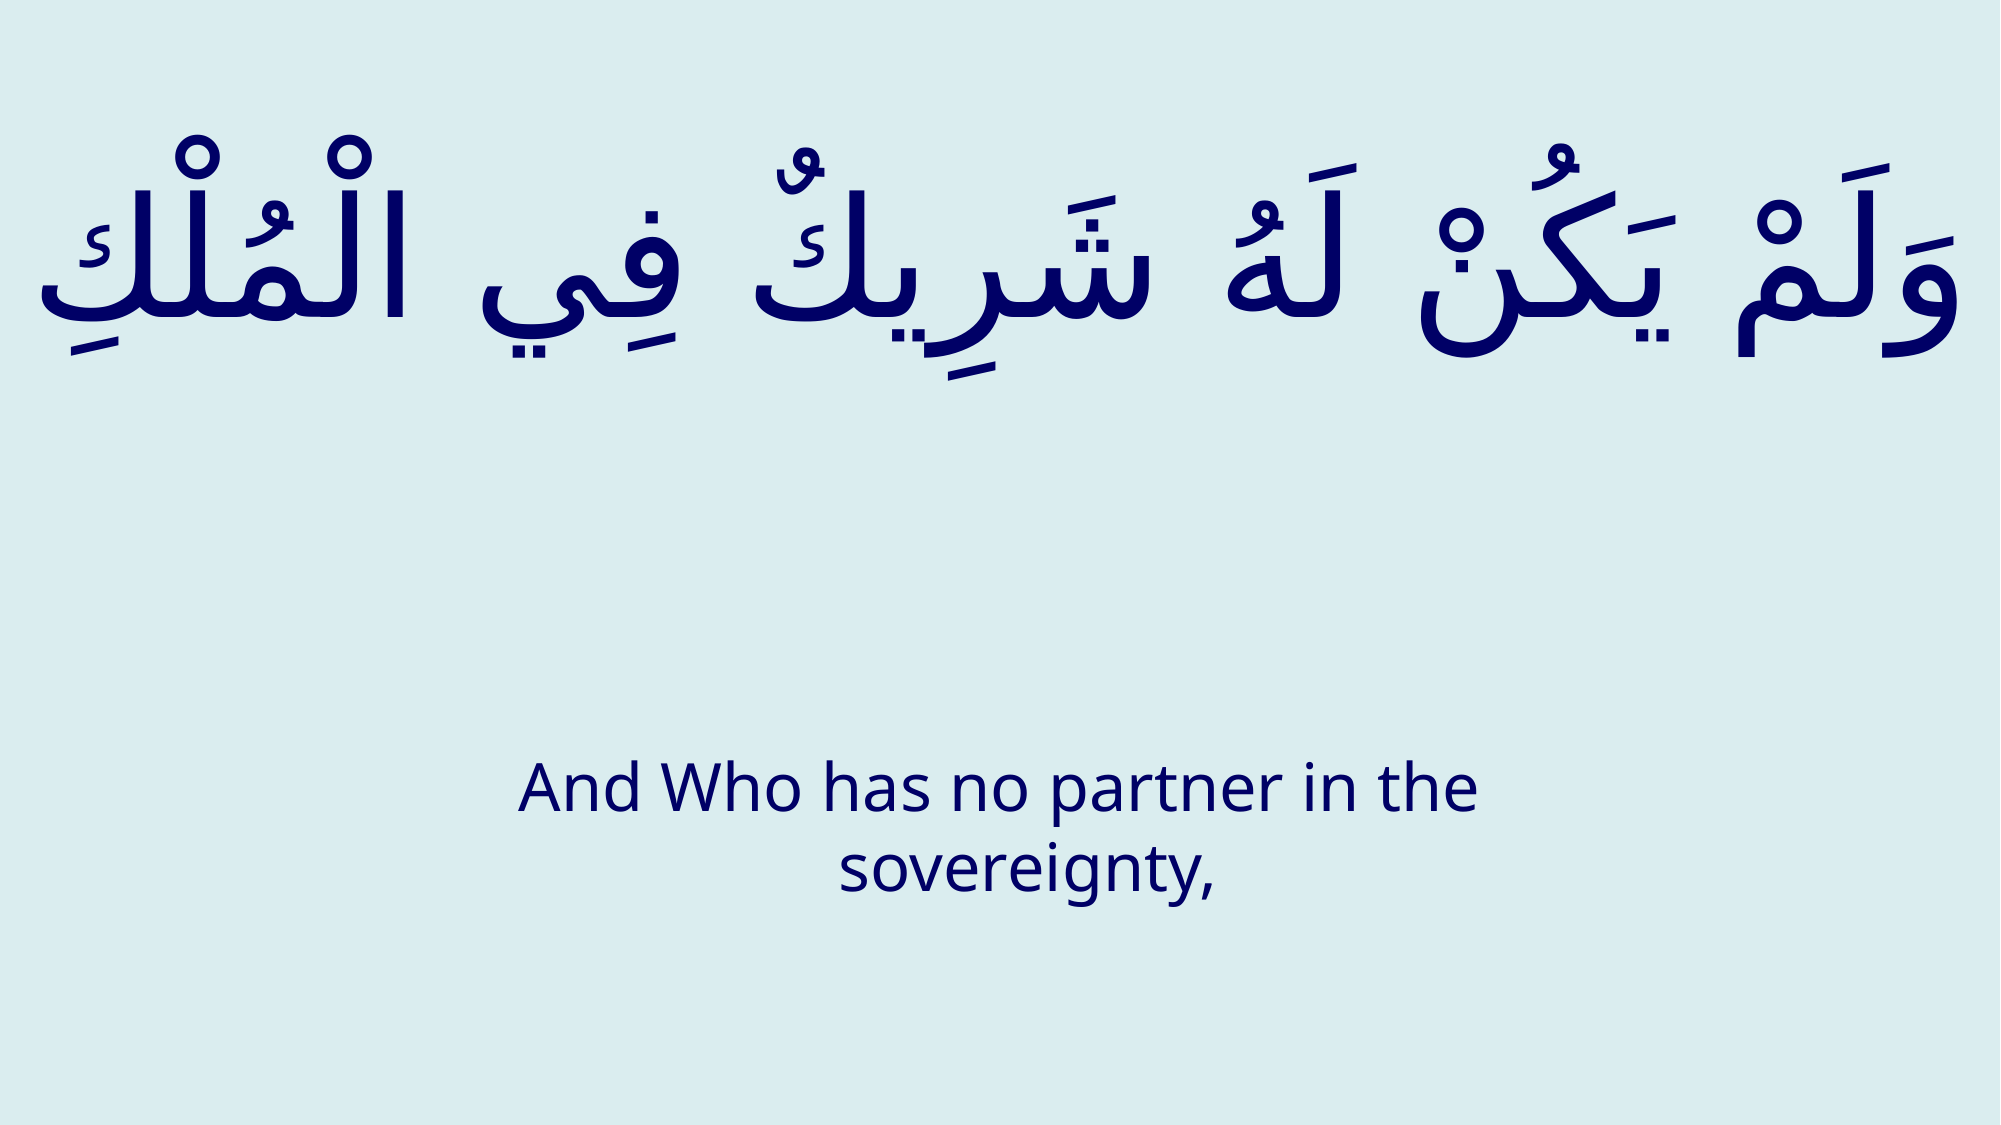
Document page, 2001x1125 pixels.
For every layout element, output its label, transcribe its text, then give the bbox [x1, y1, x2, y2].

list And Who has no partner in the sovereignty, [356, 737, 1644, 1050]
title وَلَمْ يَكُنْ لَهُ شَرِيكٌ فِي الْمُلْكِ [0, 200, 2000, 388]
